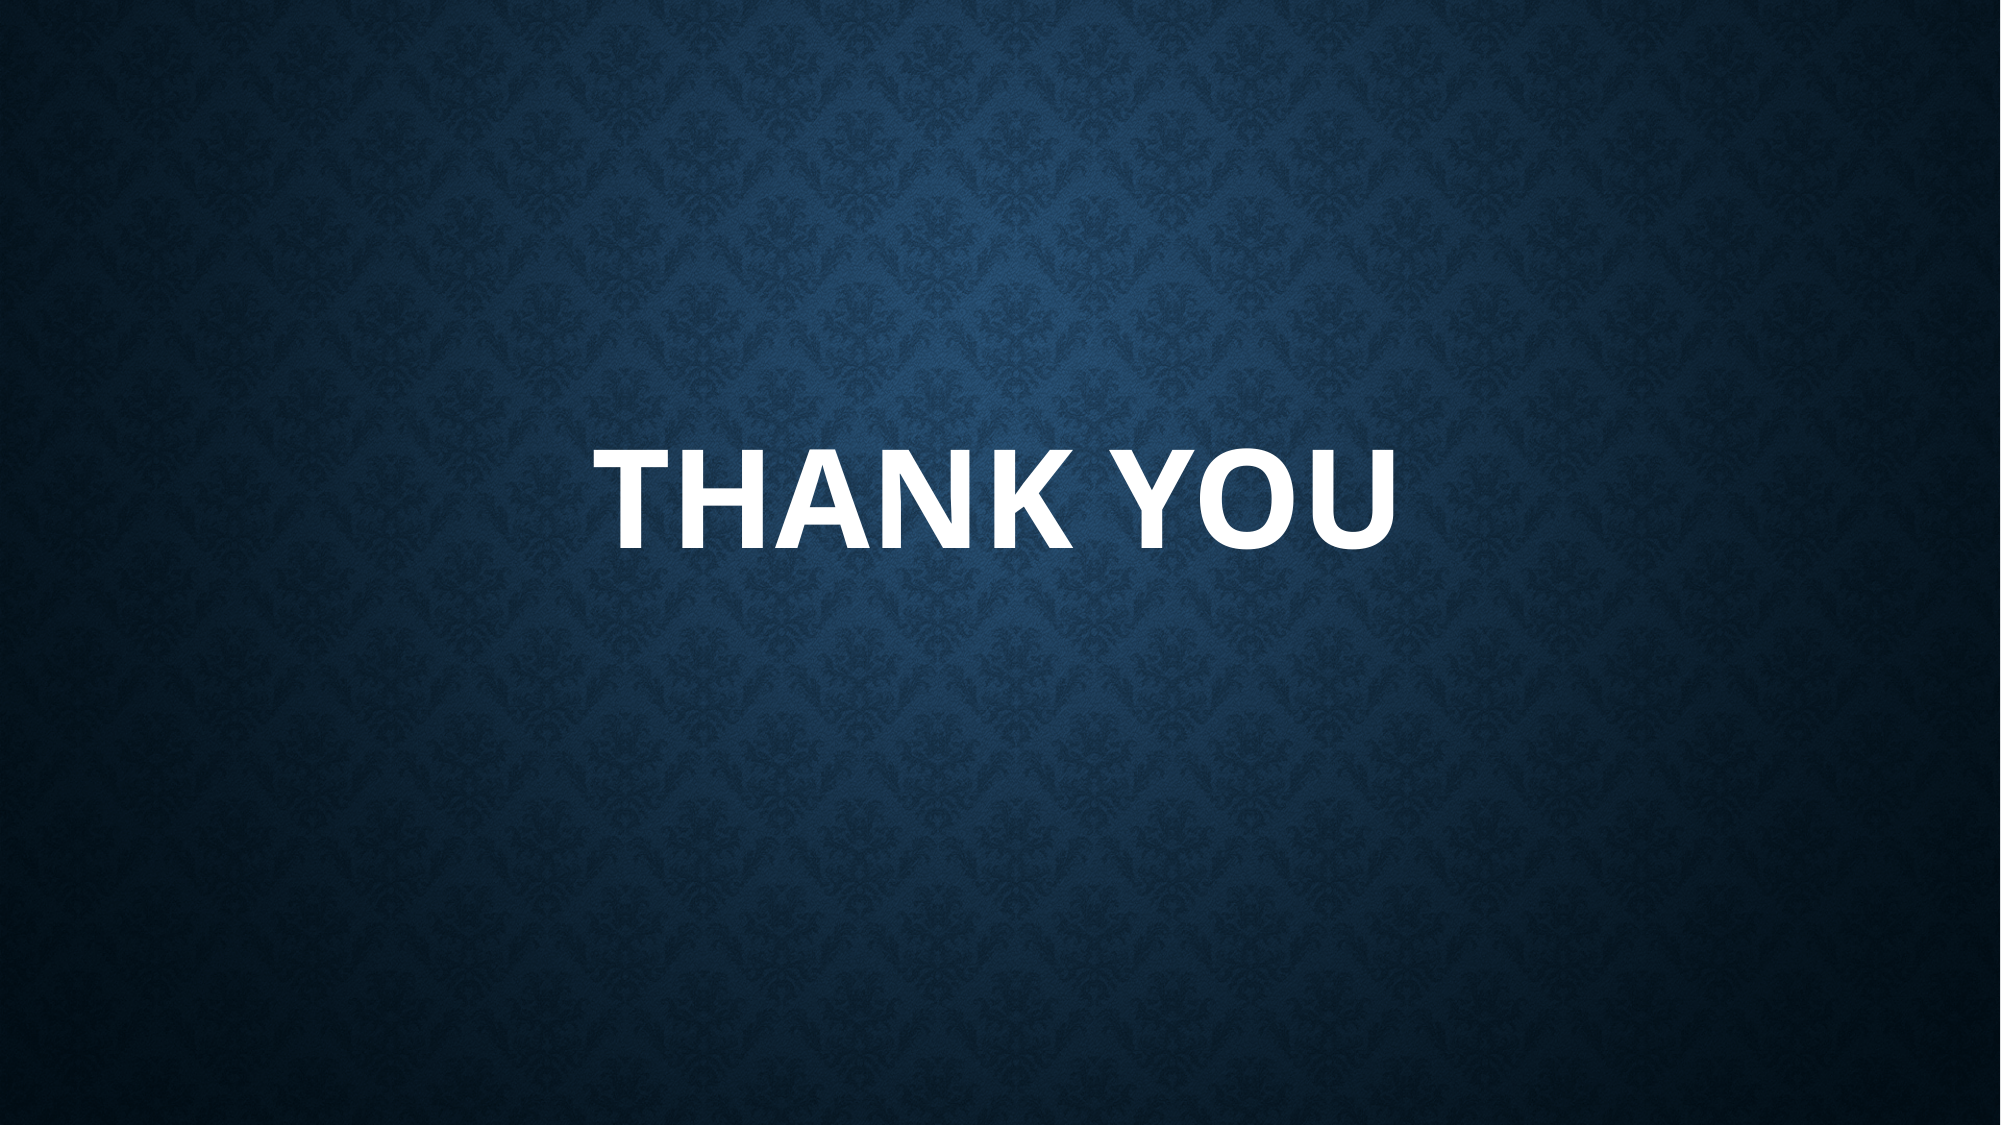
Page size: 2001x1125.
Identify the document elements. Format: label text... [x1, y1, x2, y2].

title Thank you [149, 99, 1849, 909]
